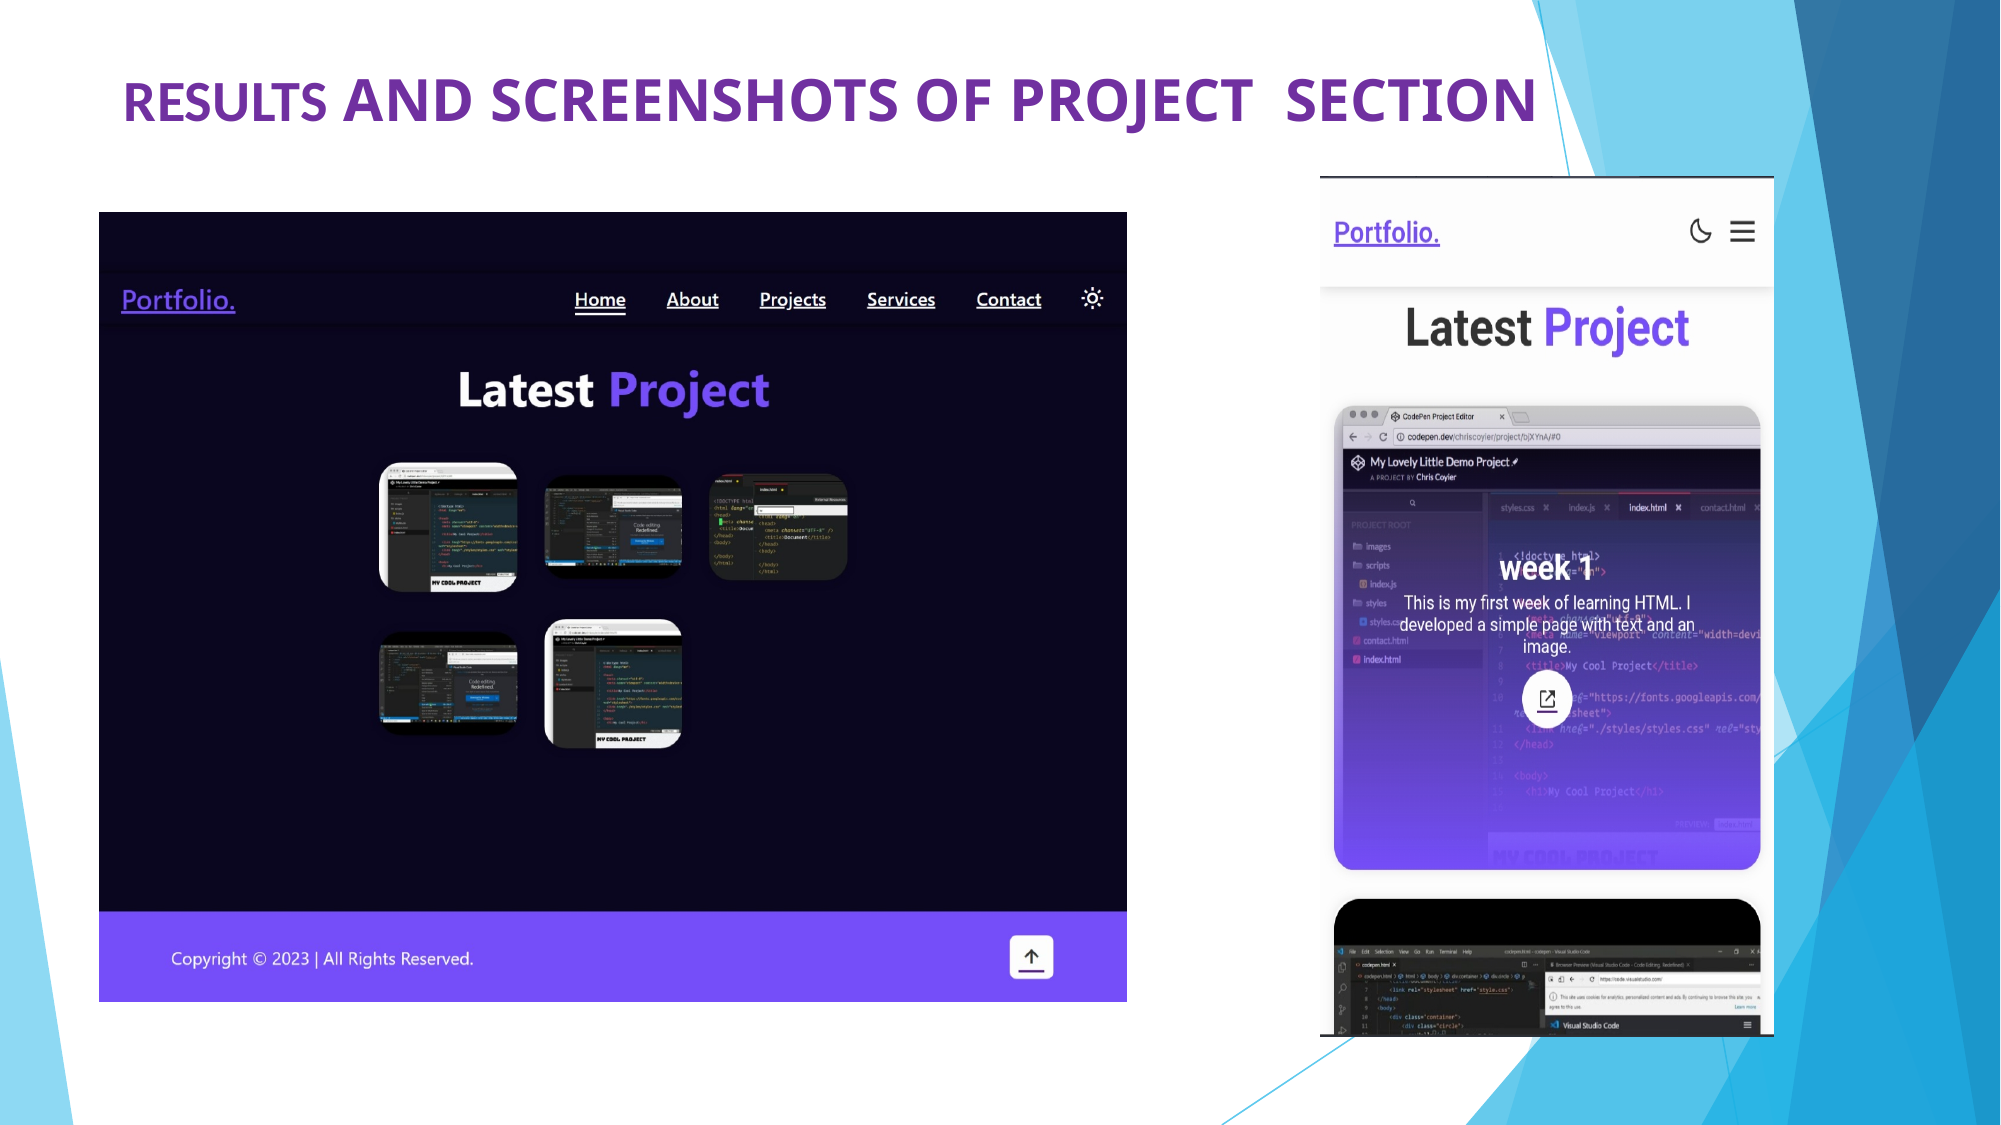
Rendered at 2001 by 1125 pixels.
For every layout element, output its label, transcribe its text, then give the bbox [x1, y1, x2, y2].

picture [1320, 176, 1775, 1037]
title RESULTS AND SCREENSHOTS OF PROJECT SECTION [123, 63, 1877, 141]
picture [99, 212, 1127, 1002]
